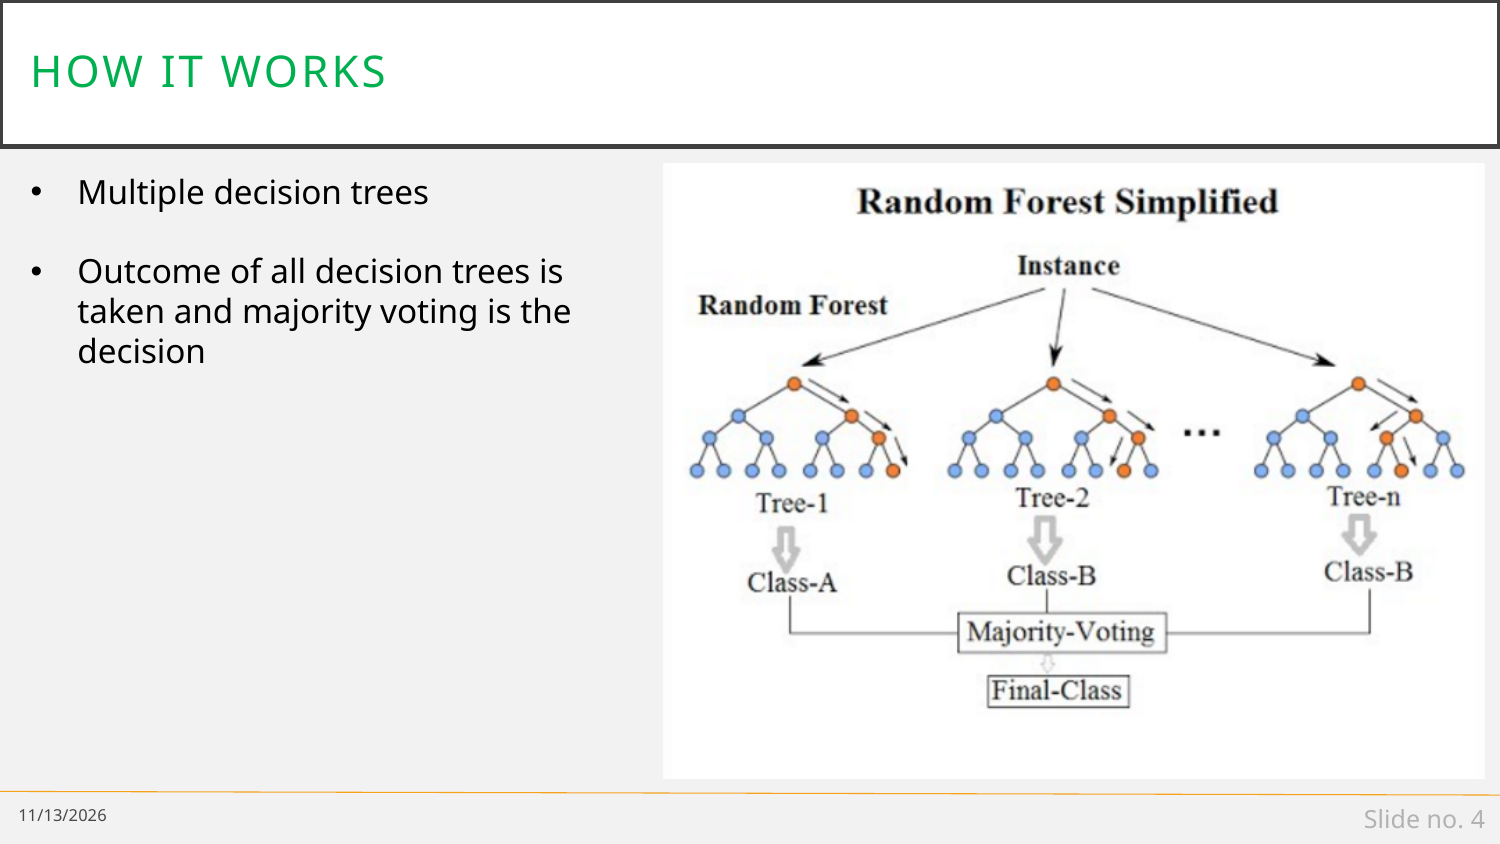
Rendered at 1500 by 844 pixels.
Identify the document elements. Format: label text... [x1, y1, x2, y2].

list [663, 163, 1485, 779]
title How it works [0, 0, 1500, 149]
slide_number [0, 796, 122, 837]
text_box Multiple decision trees Outcome of all decision trees is taken and majority voting is the decision [15, 163, 629, 538]
slide_number Slide no. 4 [1162, 797, 1500, 843]
